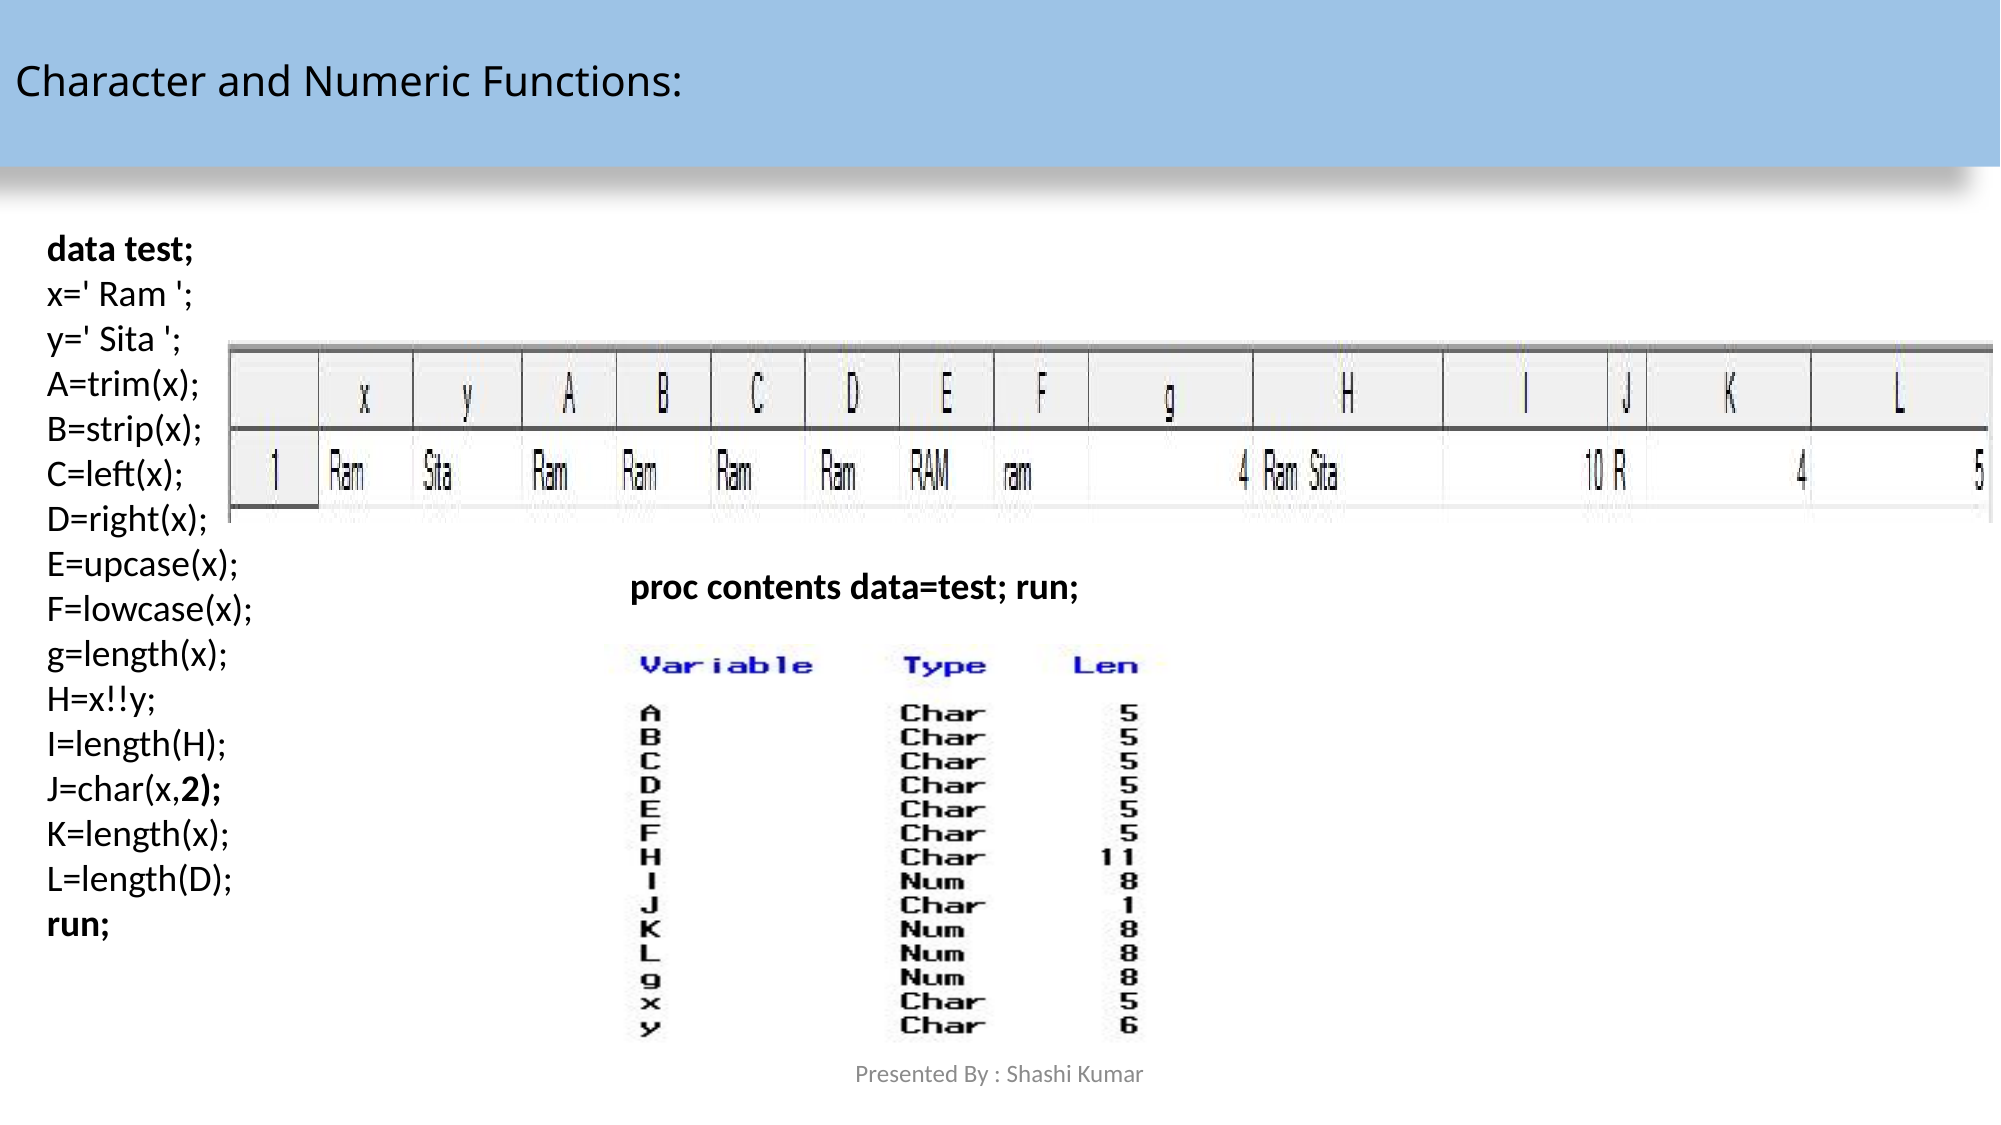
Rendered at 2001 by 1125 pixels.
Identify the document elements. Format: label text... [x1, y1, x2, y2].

picture [227, 340, 1993, 523]
picture [604, 644, 1233, 1065]
text_box data test; x=' Ram '; y=' Sita '; A=trim(x); B=strip(x); C=left(x); D=right(x); E=upcase(x); F=lowcase(x); g=length(x); H=x!!y; I=length(H); J=char(x,2); K=length(x); L=length(D); run; [32, 216, 363, 952]
text_box proc contents data=test; run; [615, 554, 1196, 644]
text_box Character and Numeric Functions: [0, 0, 2000, 167]
footer Presented By : Shashi Kumar [662, 1042, 1338, 1103]
